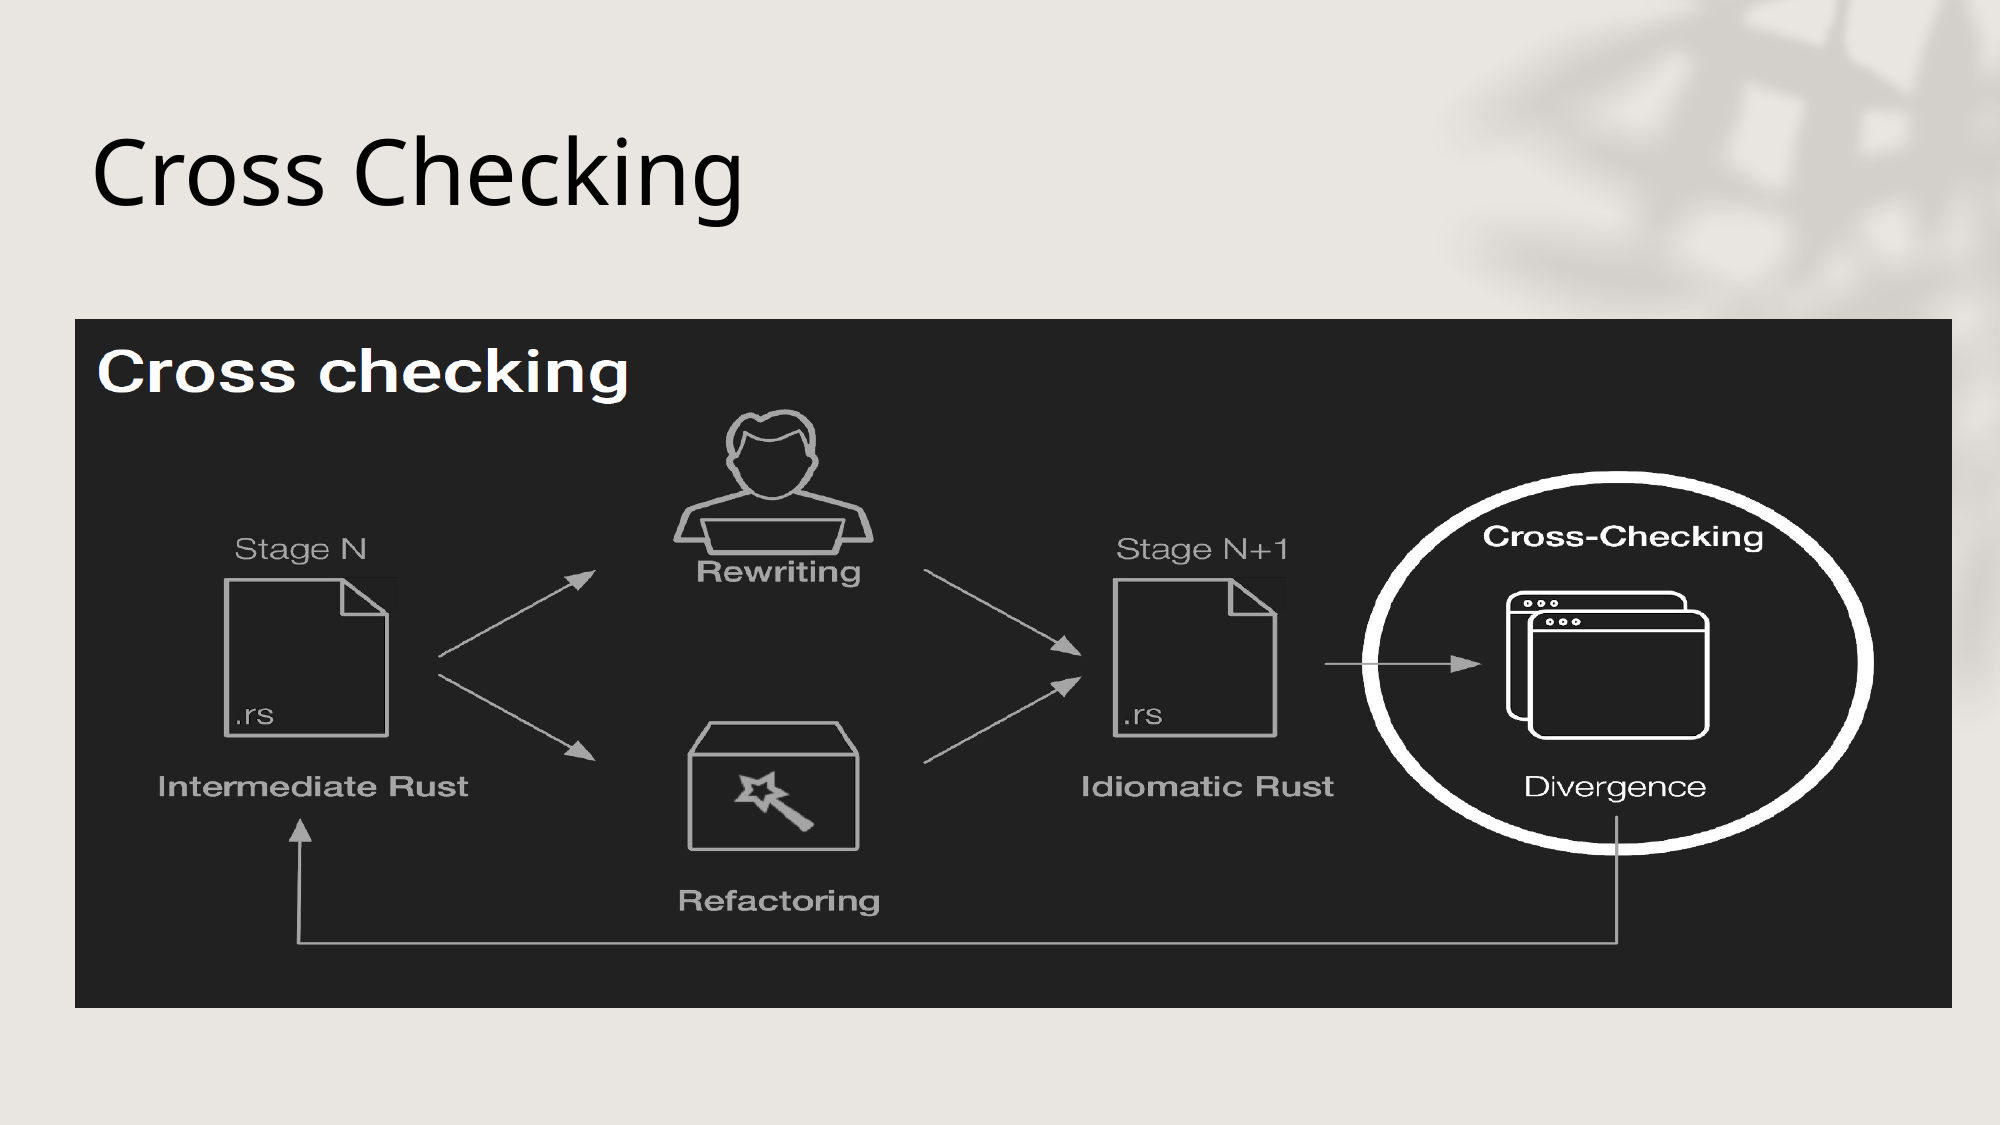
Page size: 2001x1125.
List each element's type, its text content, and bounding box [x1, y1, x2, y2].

title Cross Checking [75, 60, 1863, 278]
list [75, 319, 1952, 1009]
